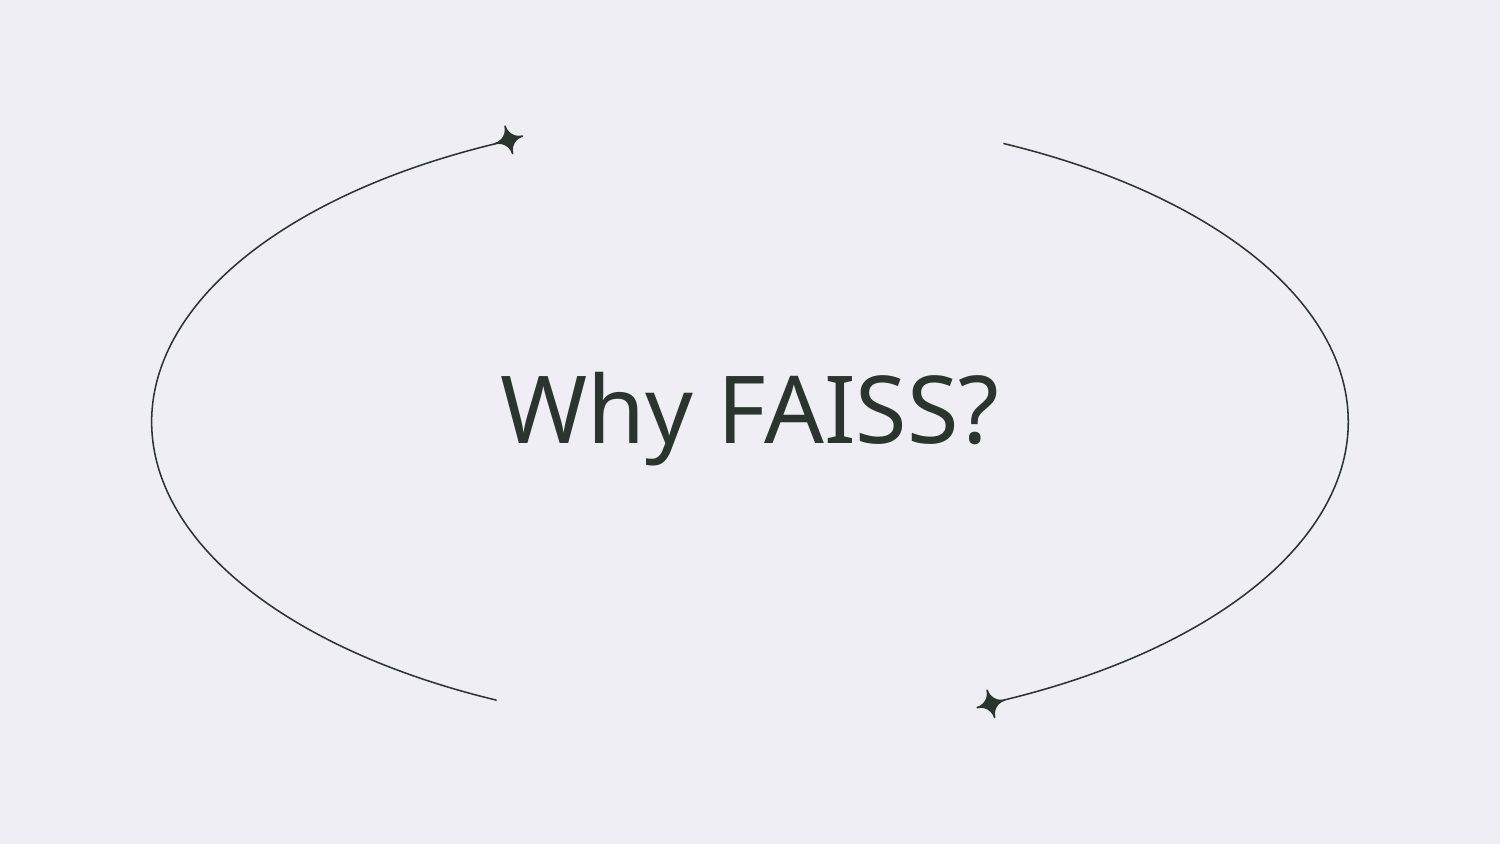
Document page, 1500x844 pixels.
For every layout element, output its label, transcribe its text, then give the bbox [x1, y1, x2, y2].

title Why FAISS? [377, 334, 1123, 473]
text_box [495, 126, 523, 154]
text_box [977, 690, 1005, 718]
